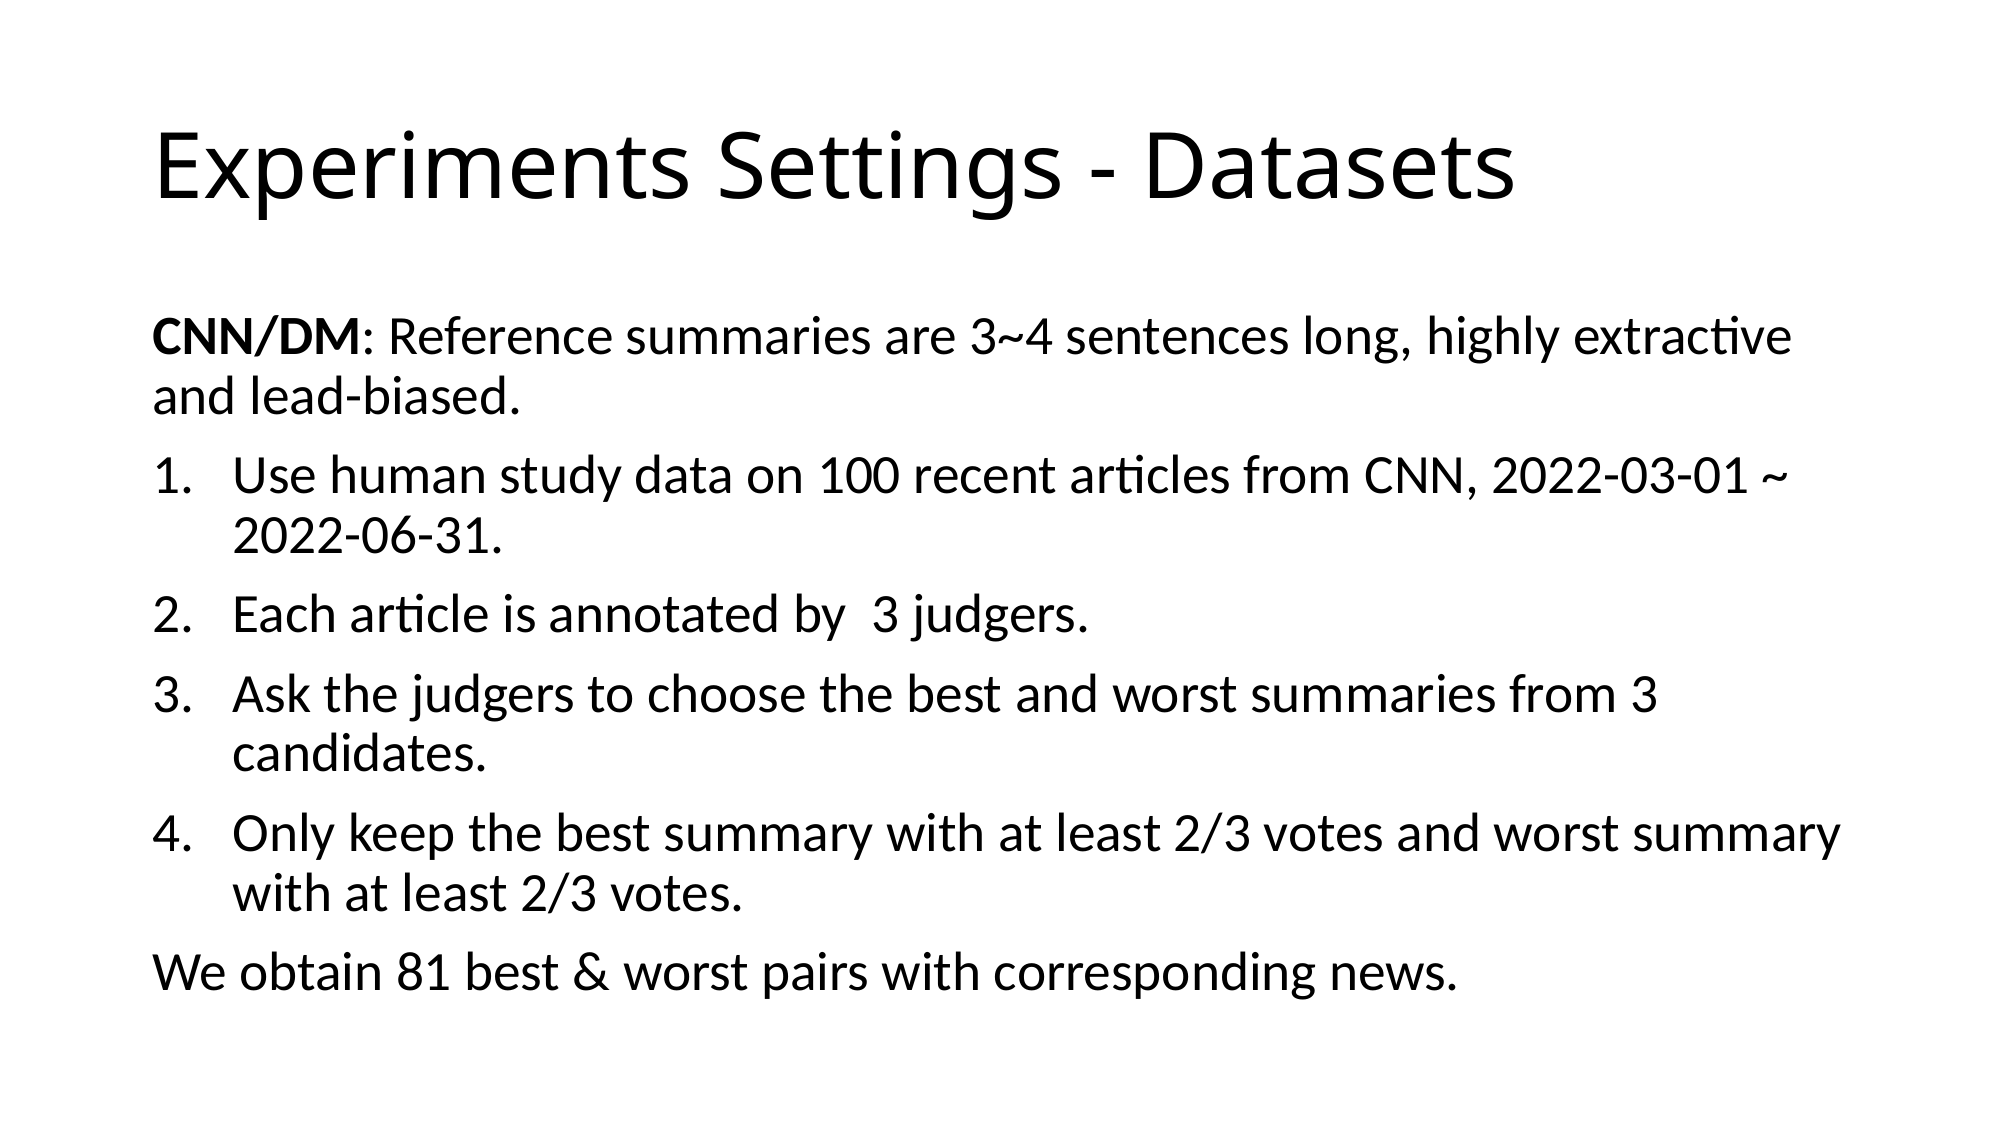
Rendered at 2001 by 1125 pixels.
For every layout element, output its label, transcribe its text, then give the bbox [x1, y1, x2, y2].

title Experiments Settings - Datasets [137, 59, 1863, 278]
